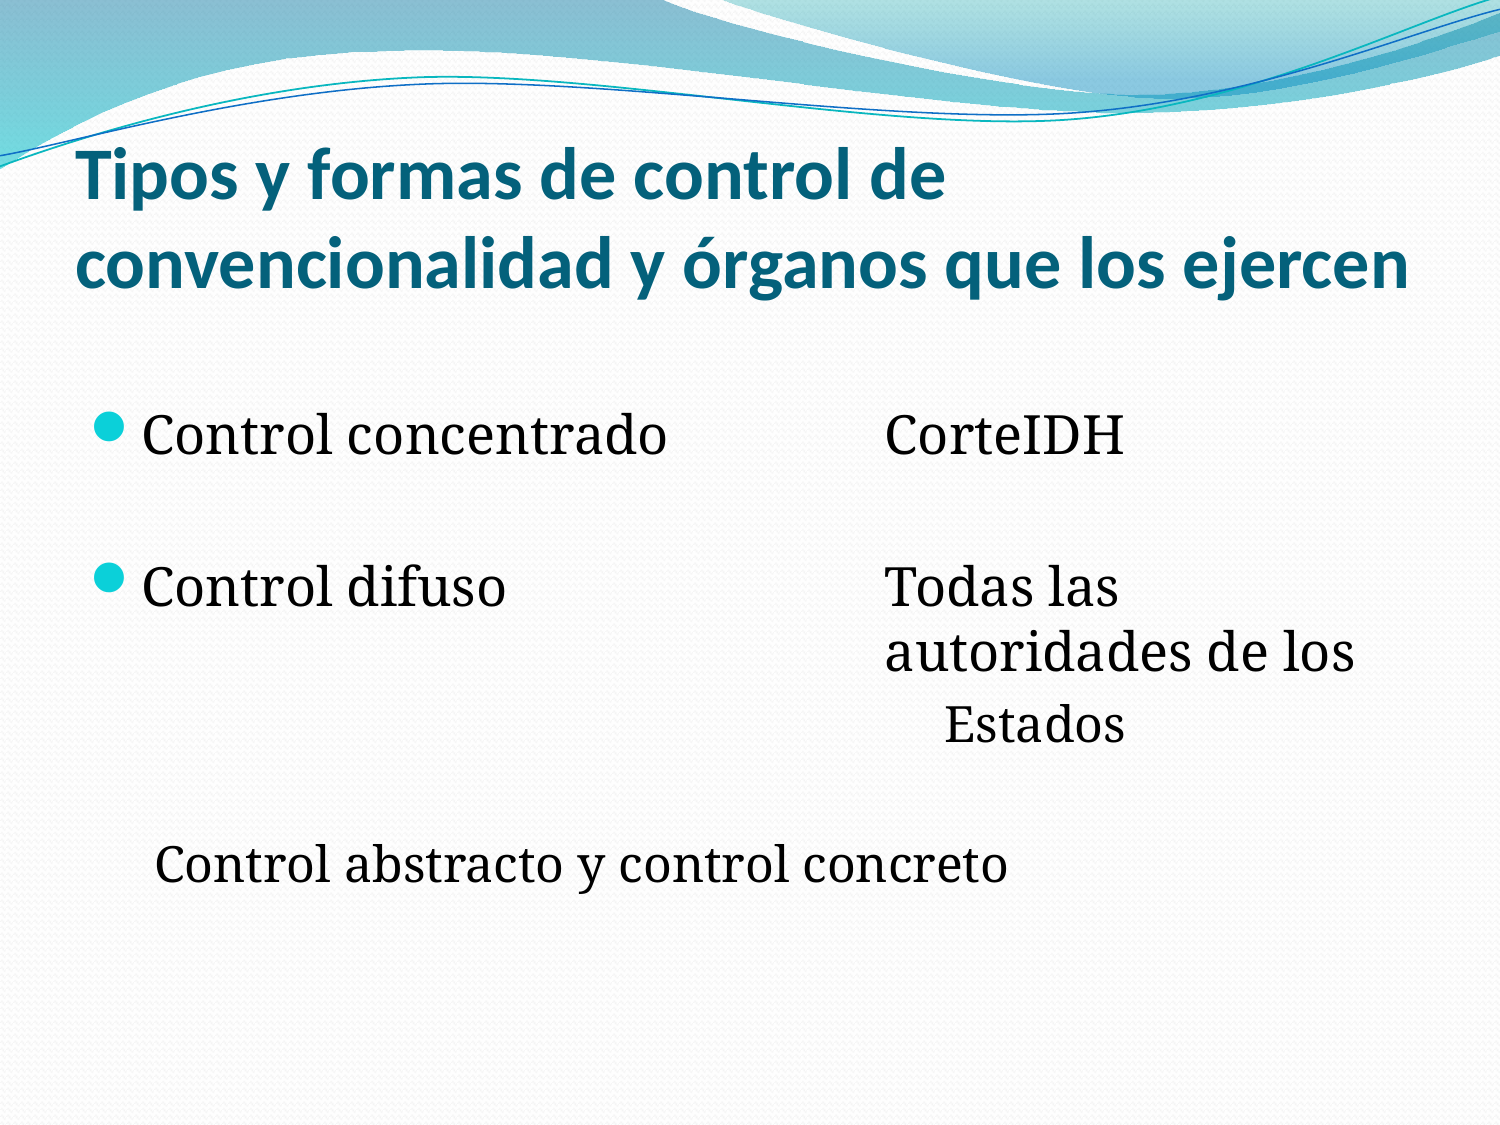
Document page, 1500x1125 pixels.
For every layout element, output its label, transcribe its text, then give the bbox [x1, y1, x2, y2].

title Tipos y formas de control de convencionalidad y órganos que los ejercen [75, 115, 1425, 303]
list Control concentrado CorteIDH Control difuso Todas las autoridades de los Estados Control abstracto y control concreto [75, 317, 1425, 1038]
